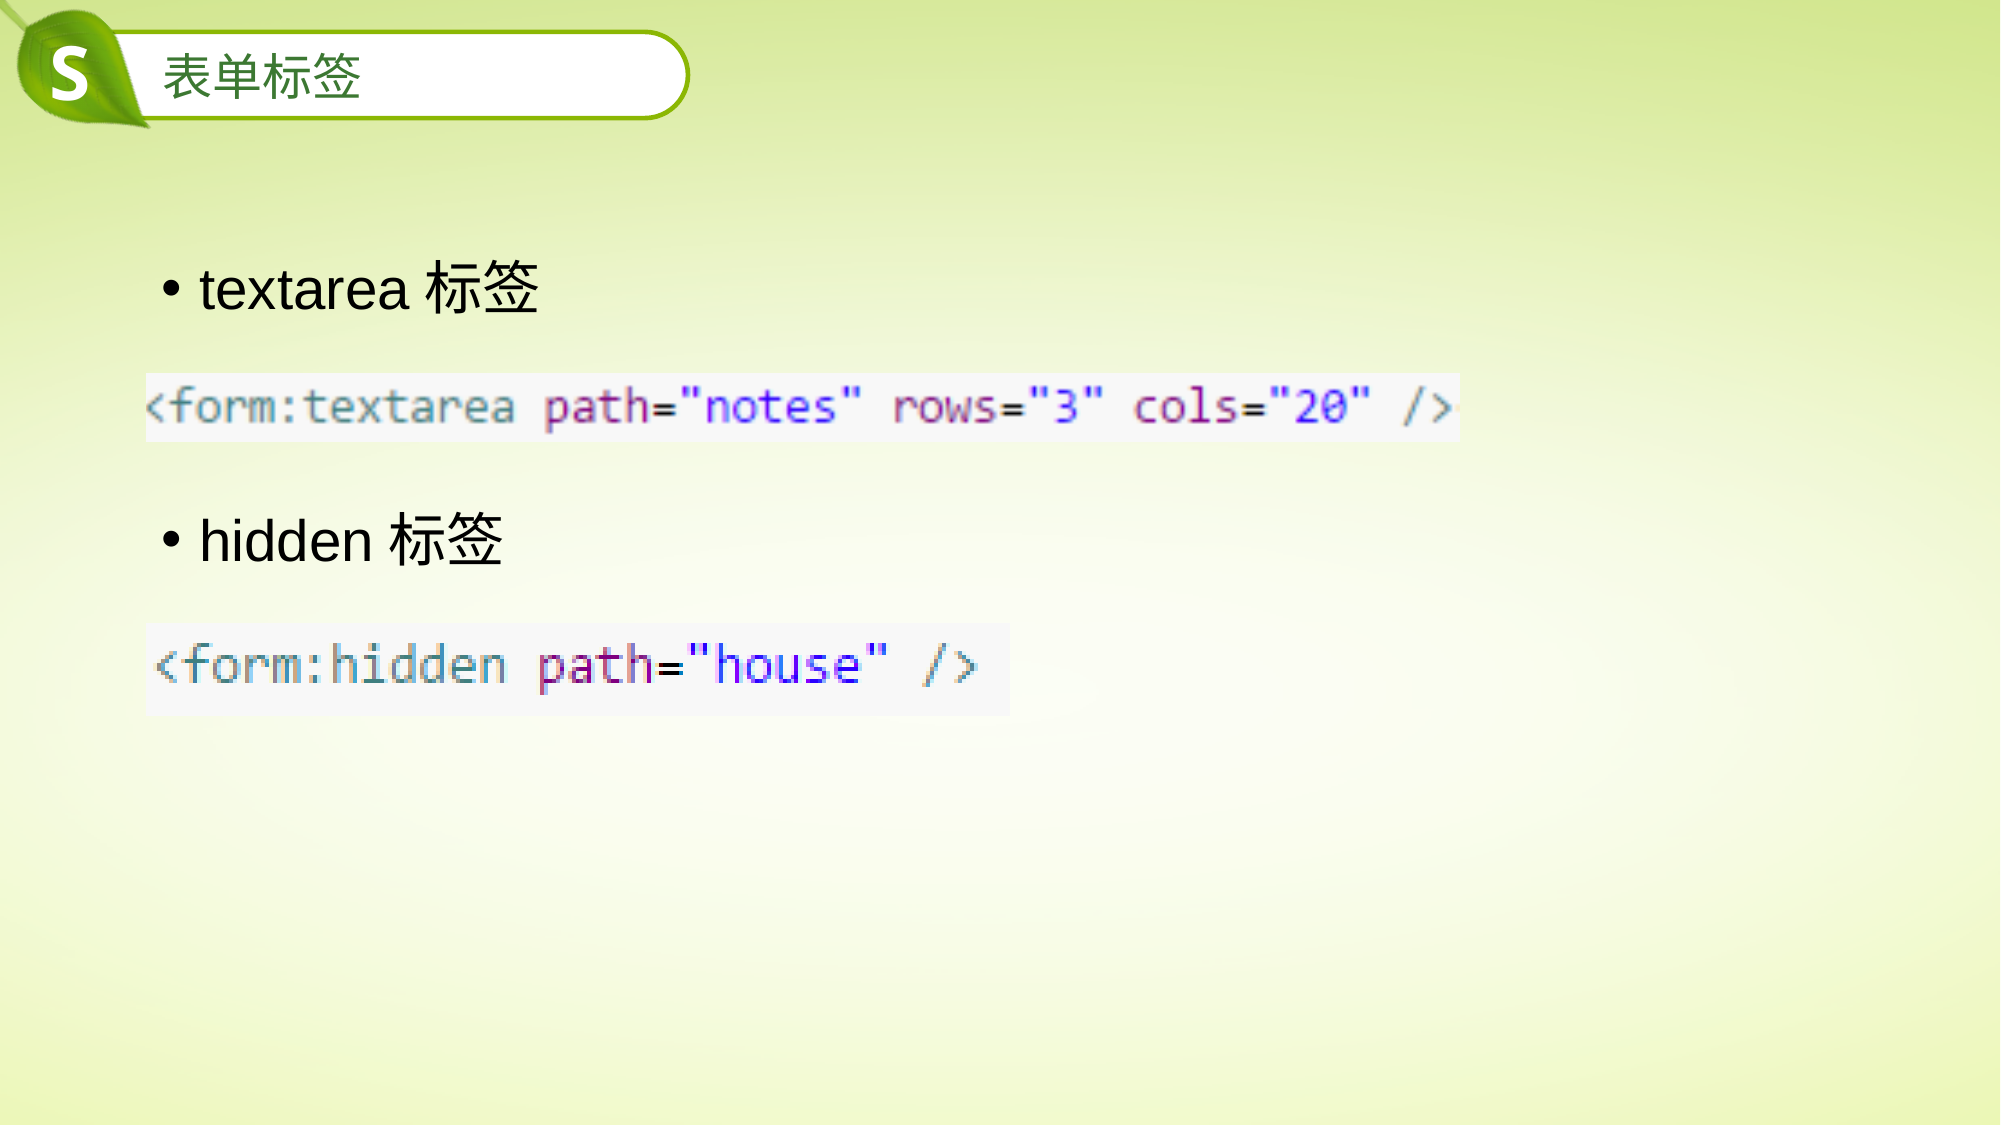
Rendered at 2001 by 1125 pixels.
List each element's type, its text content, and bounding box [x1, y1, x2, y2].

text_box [0, 9, 689, 125]
picture [0, 0, 2001, 1125]
list textarea标签 hidden标签 [146, 251, 1872, 966]
